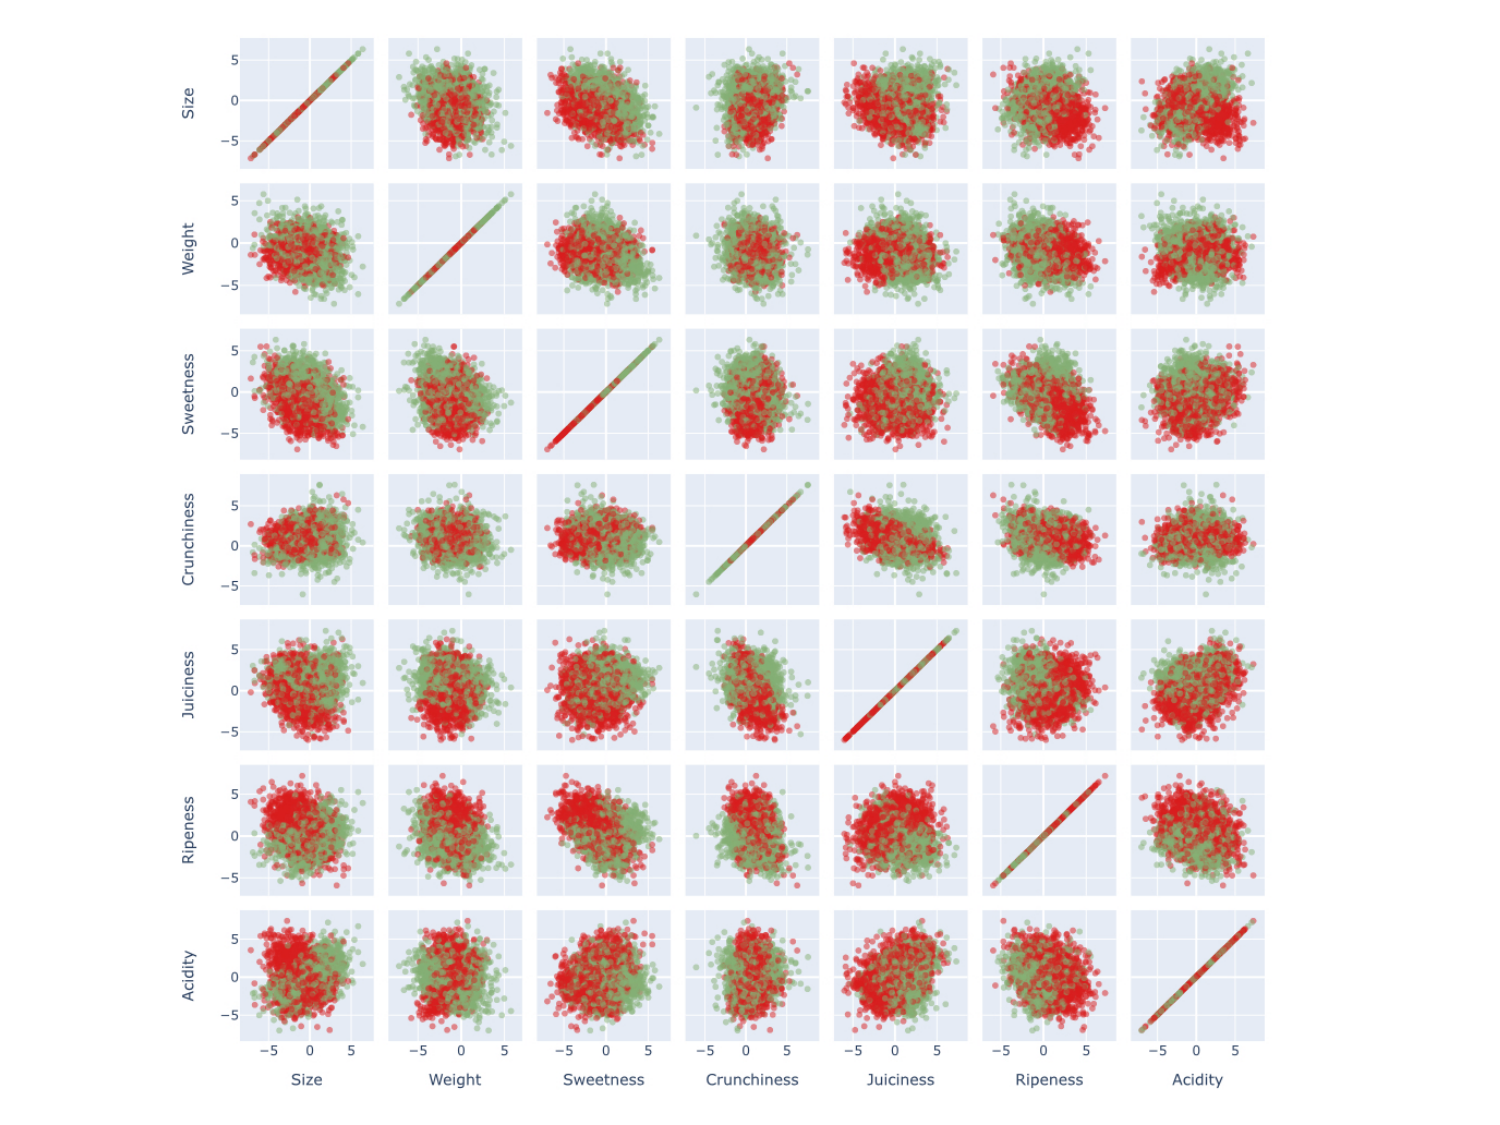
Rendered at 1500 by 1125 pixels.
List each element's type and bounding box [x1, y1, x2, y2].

picture [154, 25, 1292, 1100]
